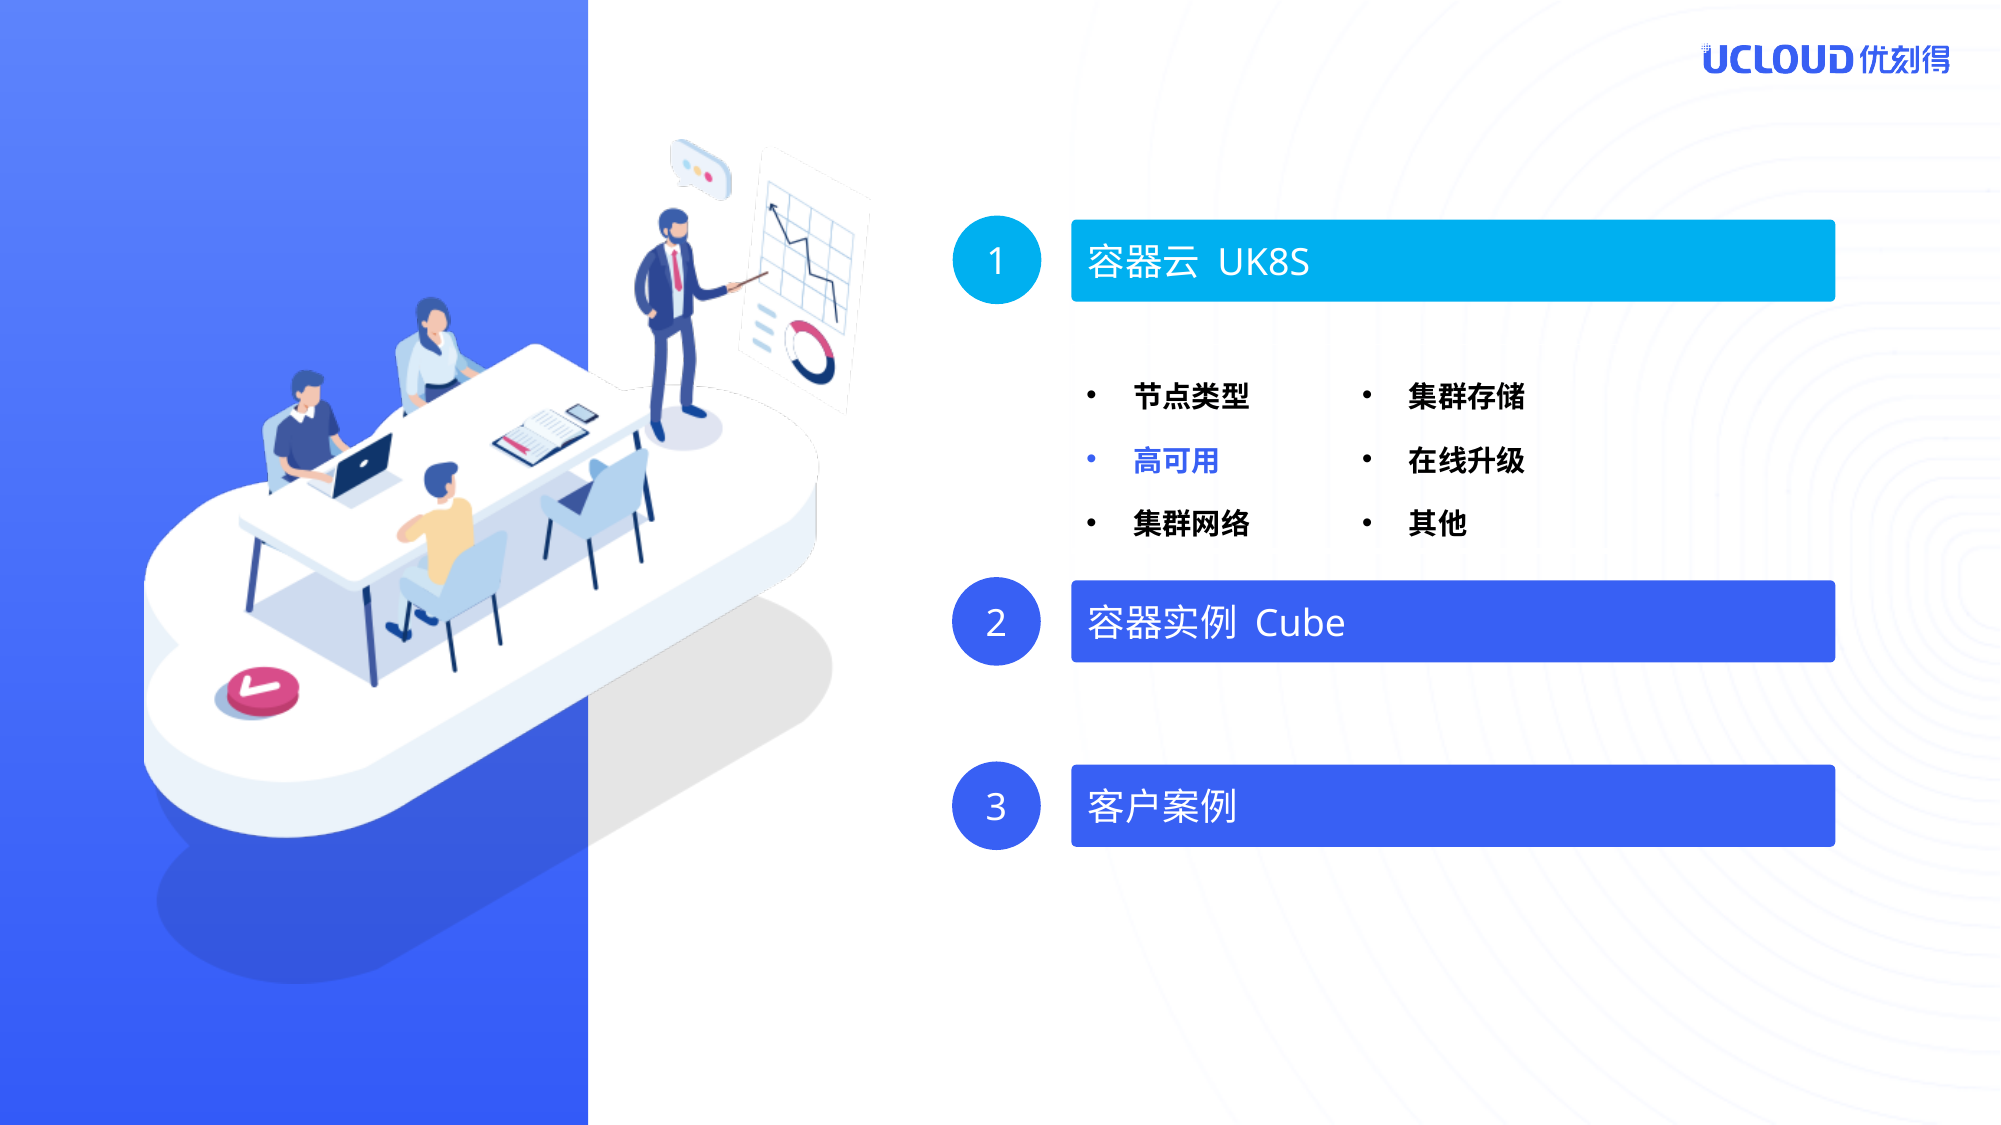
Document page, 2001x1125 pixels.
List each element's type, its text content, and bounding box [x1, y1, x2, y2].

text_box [952, 215, 1836, 305]
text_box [952, 761, 1836, 851]
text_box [952, 577, 1836, 666]
table_header 集群存储 在线升级 其他 [1348, 345, 1622, 548]
table_header 节点类型 高可用 集群网络 [1072, 345, 1346, 548]
text_box [0, 0, 589, 1125]
picture [144, 0, 2001, 1125]
